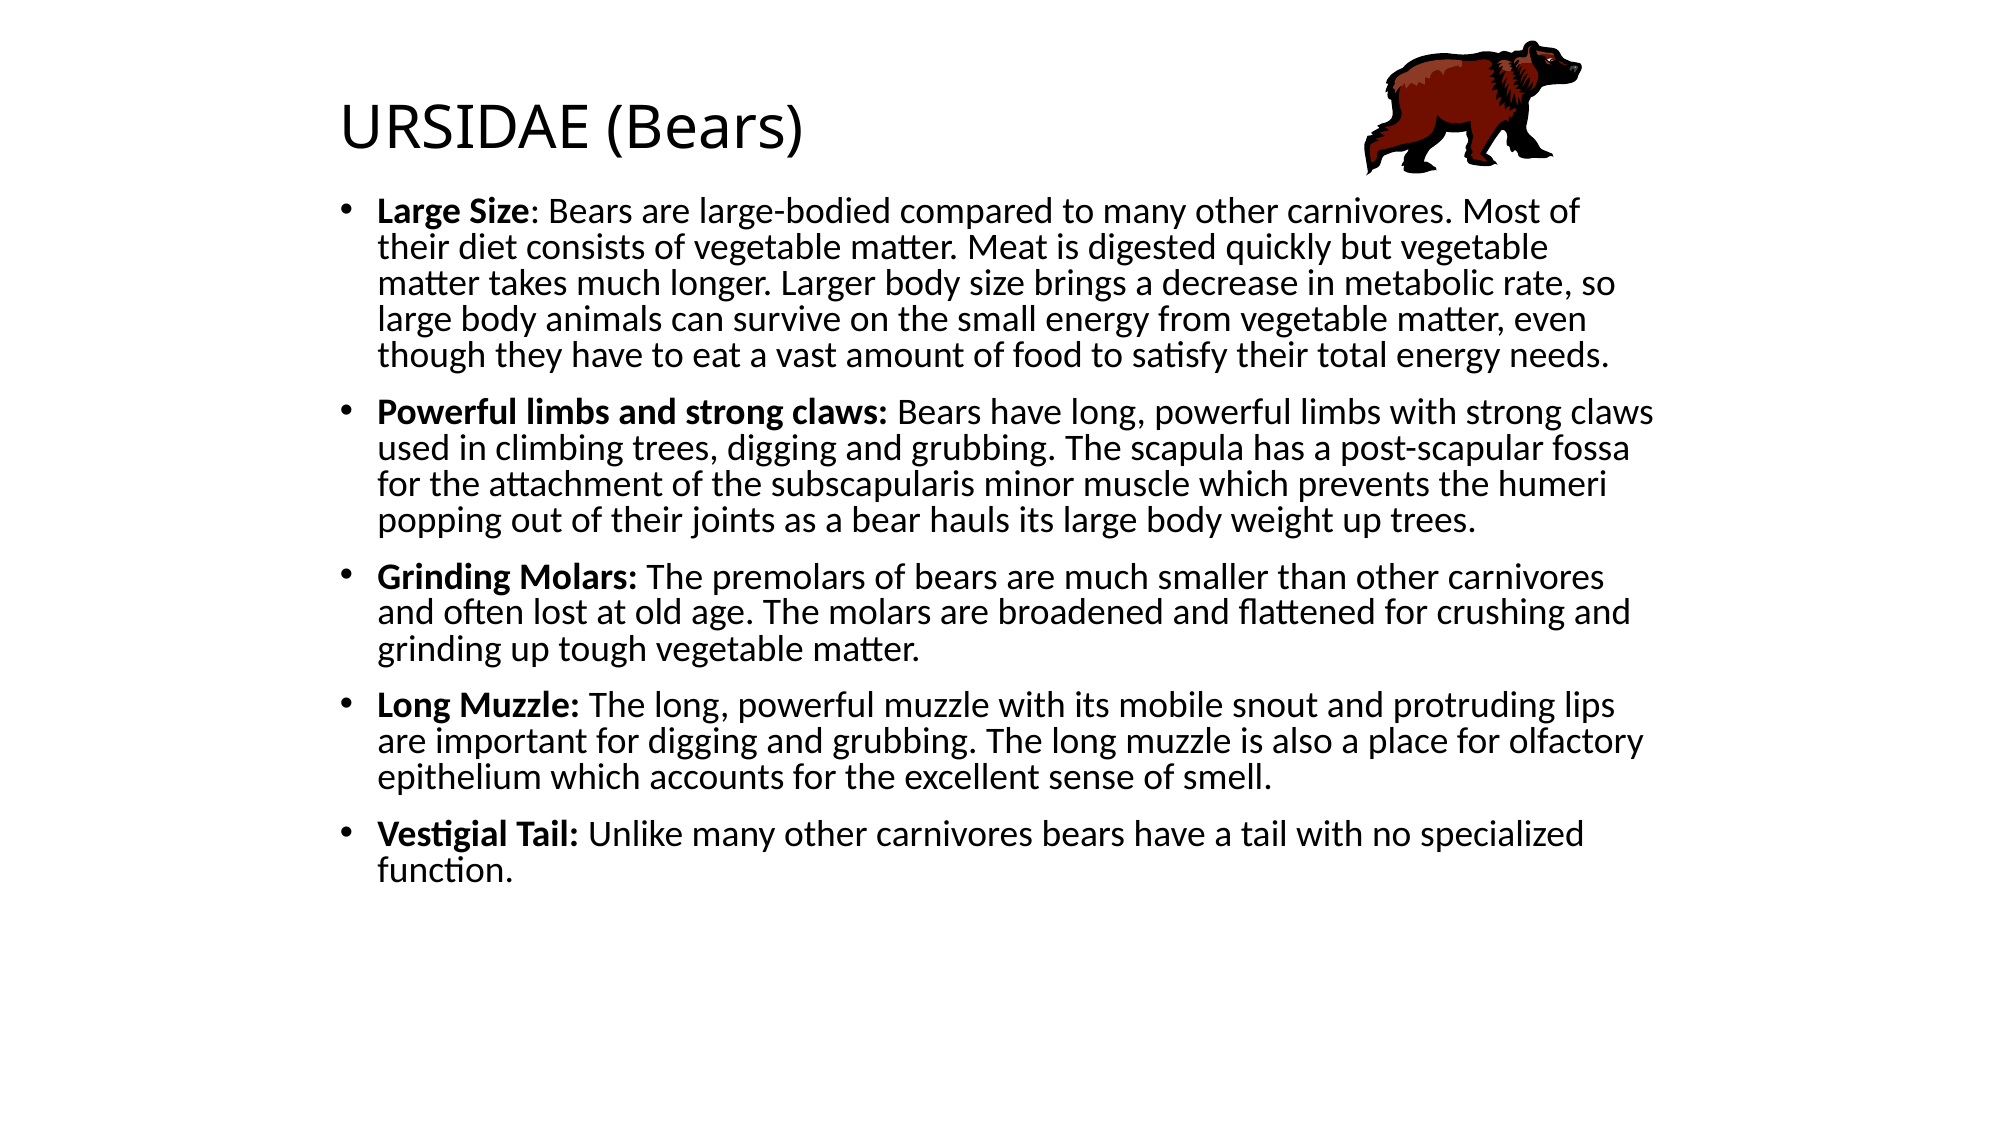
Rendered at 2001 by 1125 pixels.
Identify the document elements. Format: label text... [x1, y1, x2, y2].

list Large Size: Bears are large-bodied compared to many other carnivores. Most of their diet consists of vegetable matter. Meat is digested quickly but vegetable matter takes much longer. Larger body size brings a decrease in metabolic rate, so large body animals can survive on the small energy from vegetable matter, even though they have to eat a vast amount of food to satisfy their total energy needs. Powerful limbs and strong claws: Bears have long, powerful limbs with strong claws used in climbing trees, digging and grubbing. The scapula has a post-scapular fossa for the attachment of the subscapularis minor muscle which prevents the humeri popping out of their joints as a bear hauls its large body weight up trees. Grinding Molars: The premolars of bears are much smaller than other carnivores and often lost at old age. The molars are broadened and flattened for crushing and grinding up tough vegetable matter. Long Muzzle: The long, powerful muzzle with its mobile snout and protruding lips are important for digging and grubbing. The long muzzle is also a place for olfactory epithelium which accounts for the excellent sense of smell. Vestigial Tail: Unlike many other carnivores bears have a tail with no specialized function. [324, 187, 1675, 1075]
picture [1362, 38, 1585, 176]
title URSIDAE (Bears) [324, 47, 1675, 187]
